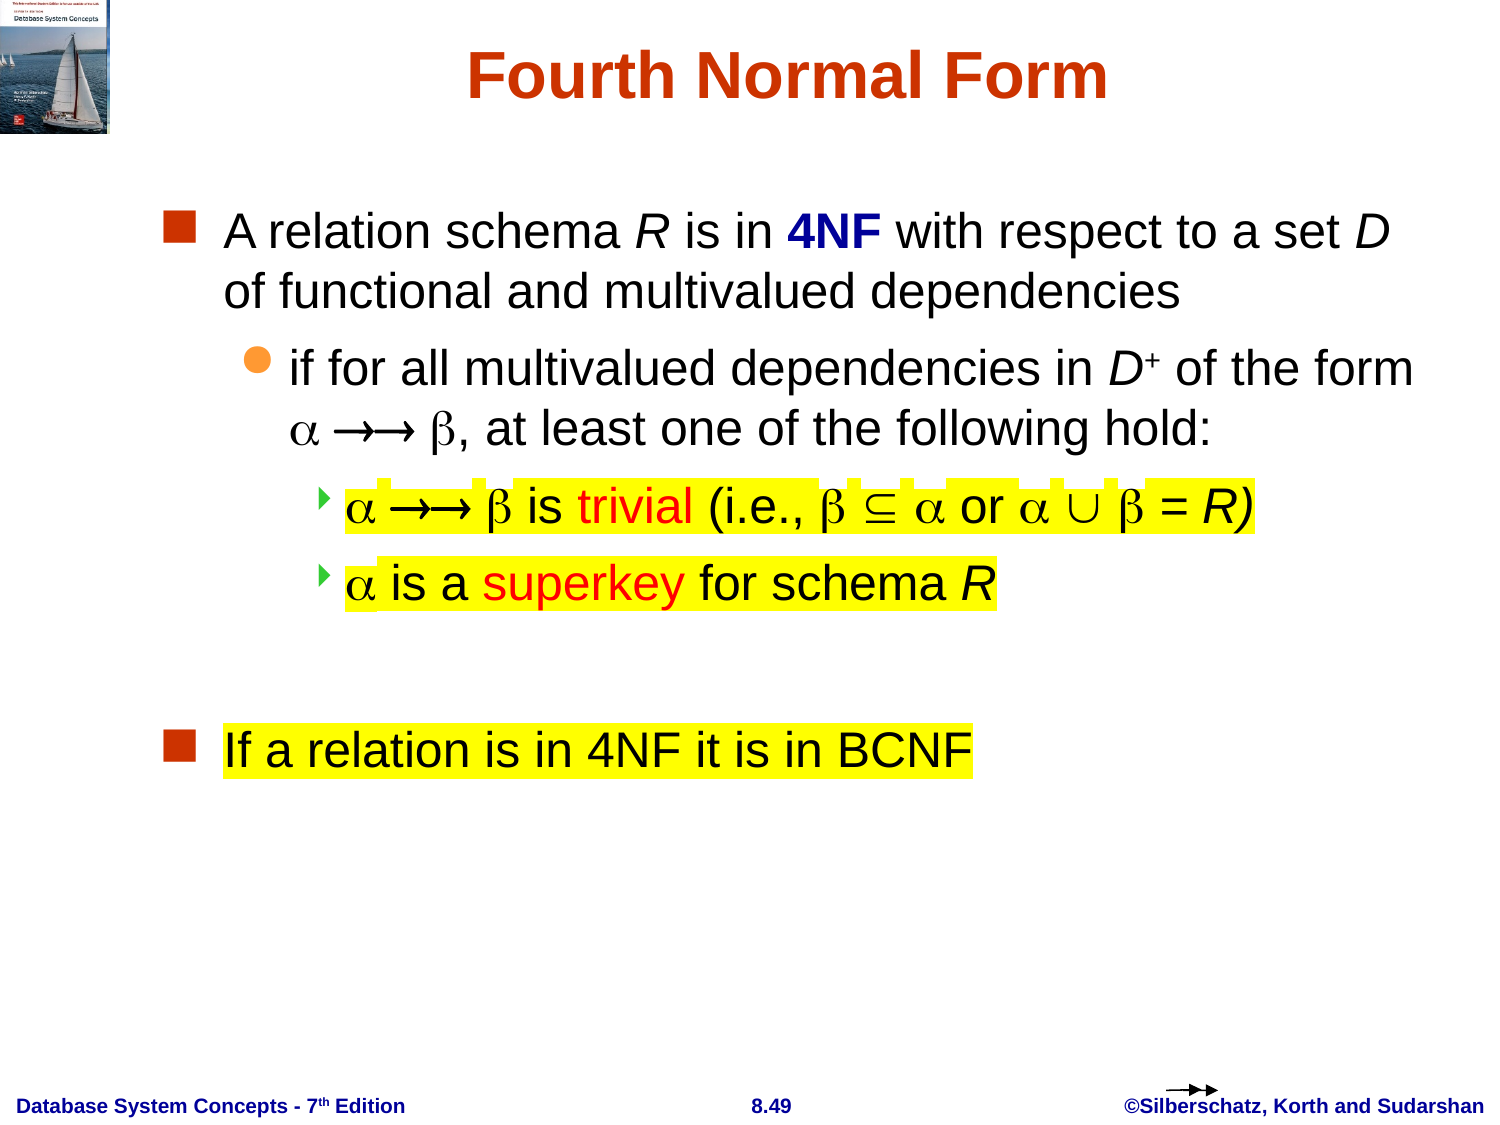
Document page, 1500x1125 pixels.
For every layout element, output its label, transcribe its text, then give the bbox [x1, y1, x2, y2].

title Fourth Normal Form [125, 18, 1452, 120]
list A relation schema R is in 4NF with respect to a set D of functional and multivalued dependencies if for all multivalued dependencies in D+ of the form   , at least one of the following hold:    is trivial (i.e.,    or    = R)  is a superkey for schema R If a relation is in 4NF it is in BCNF [152, 190, 1440, 991]
picture [0, 0, 110, 134]
